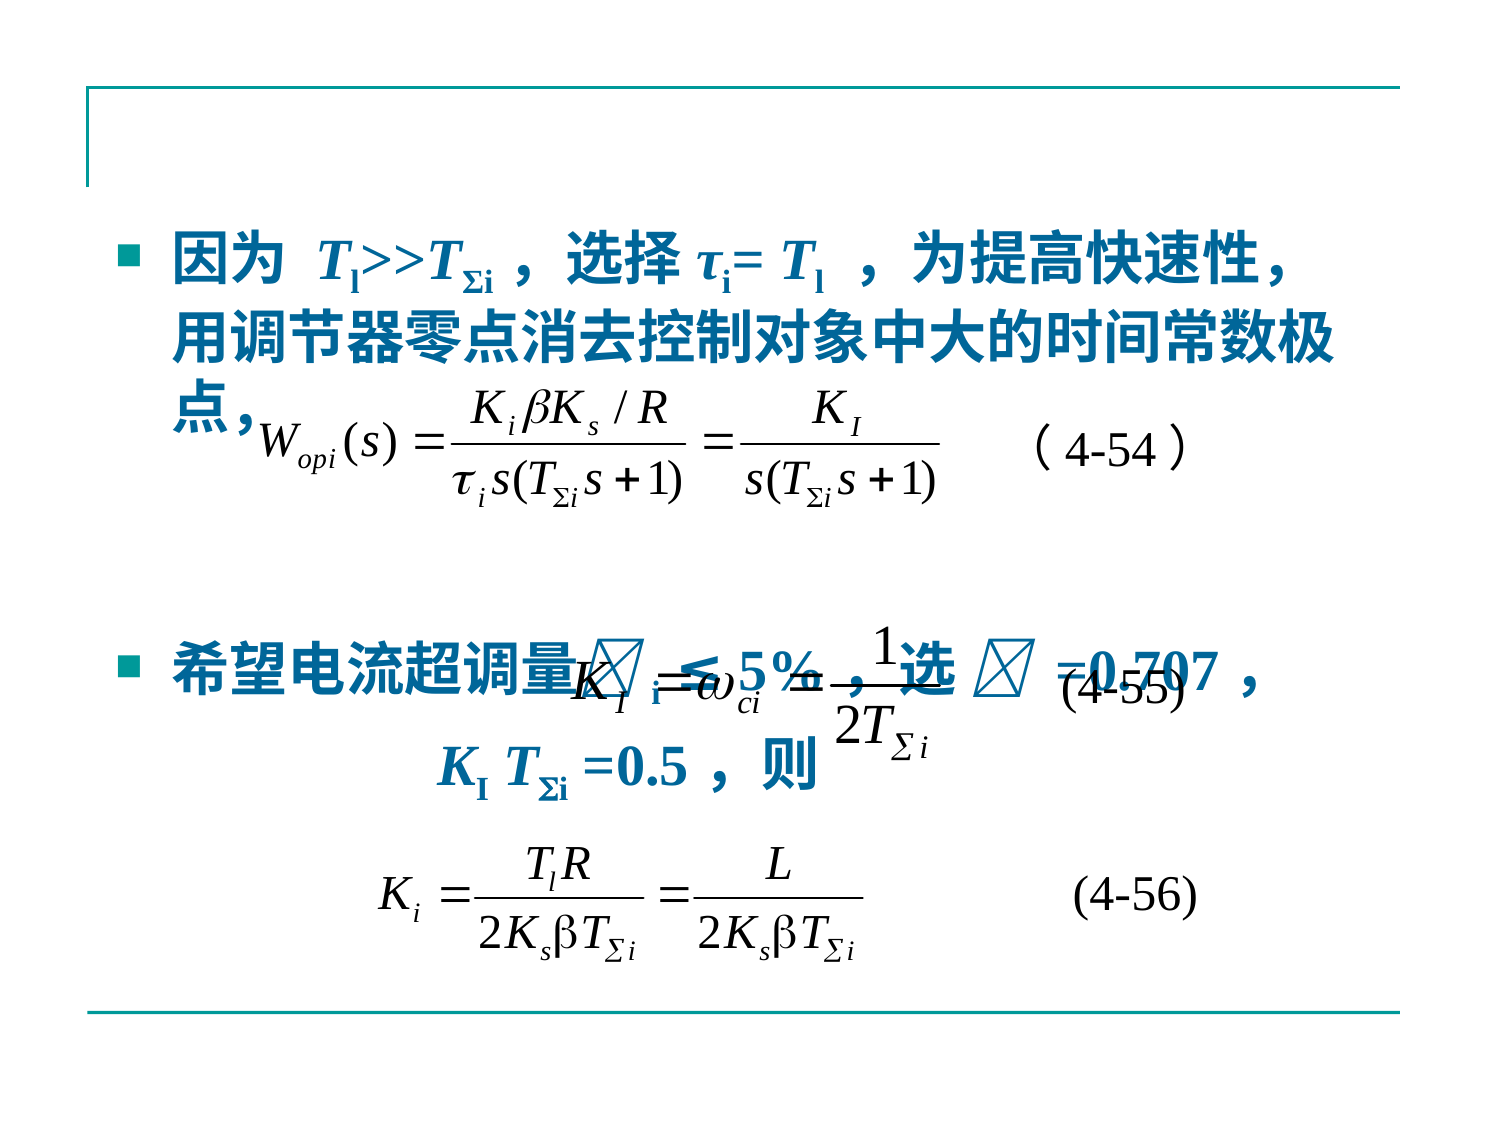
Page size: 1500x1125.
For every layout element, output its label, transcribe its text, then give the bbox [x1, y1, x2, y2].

text_box （4-54） [988, 409, 1245, 485]
text_box (4-56) [1057, 853, 1226, 929]
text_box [560, 609, 951, 776]
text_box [372, 834, 869, 970]
text_box (4-55) [1046, 645, 1214, 721]
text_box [253, 373, 951, 518]
list 因为 Tl>>TΣi，选择τi= Tl ，为提高快速性，用调节器零点消去控制对象中大的时间常数极点， 希望电流超调量i ≤ 5%，选  =0.707， KI Ti =0.5，则 [99, 213, 1388, 524]
list 因为 Tl>>TΣi，选择τi= Tl ，为提高快速性，用调节器零点消去控制对象中大的时间常数极点， 希望电流超调量i ≤ 5%，选  =0.707， KI Ti =0.5，则 [99, 526, 1388, 1006]
